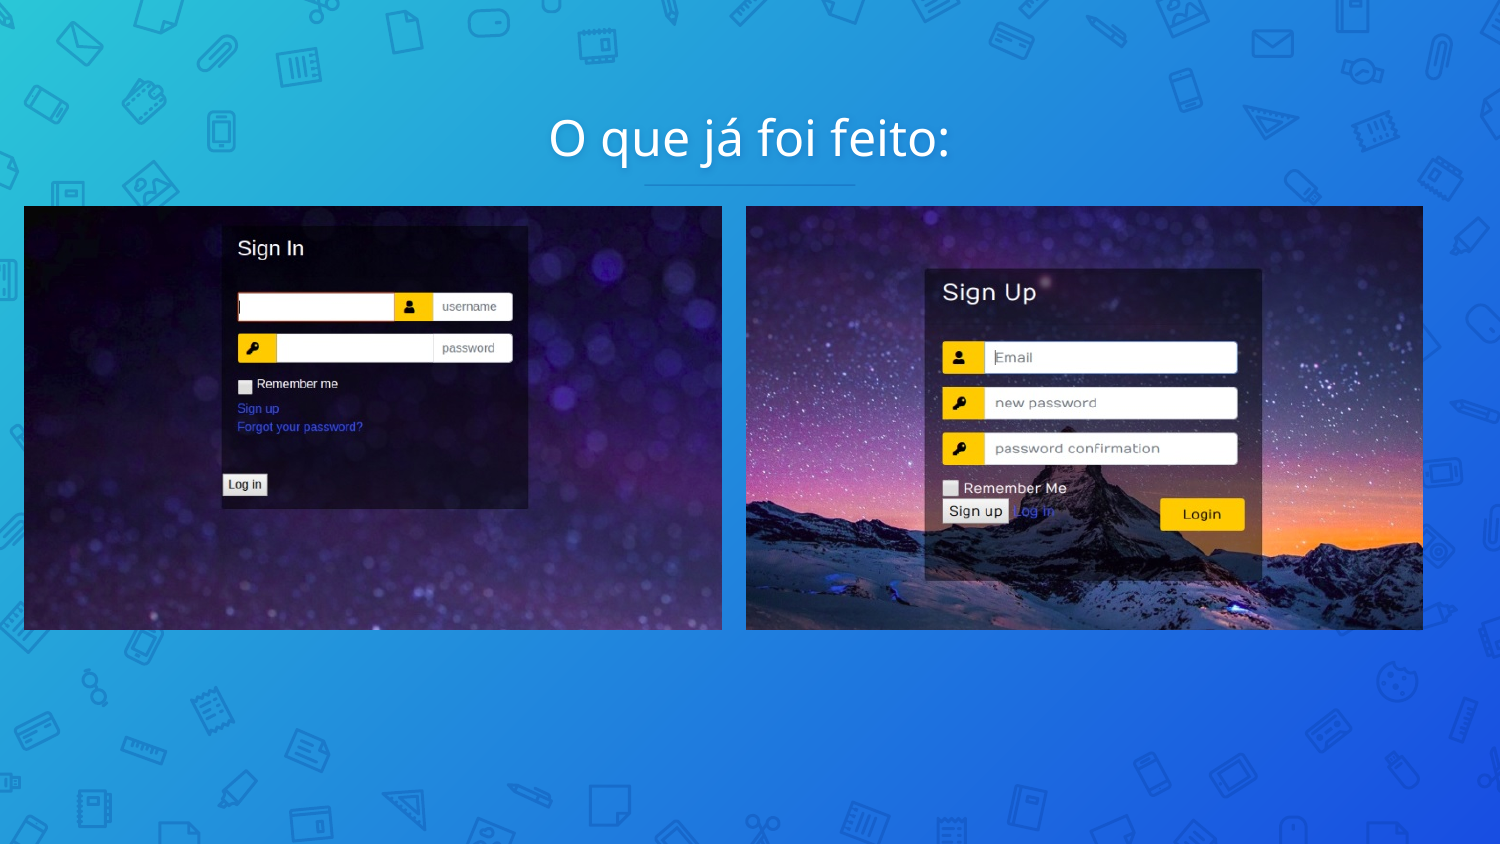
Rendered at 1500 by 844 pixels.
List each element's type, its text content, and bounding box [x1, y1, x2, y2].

picture [746, 205, 1424, 630]
title O que já foi feito: [182, 58, 1318, 182]
picture [24, 205, 722, 630]
